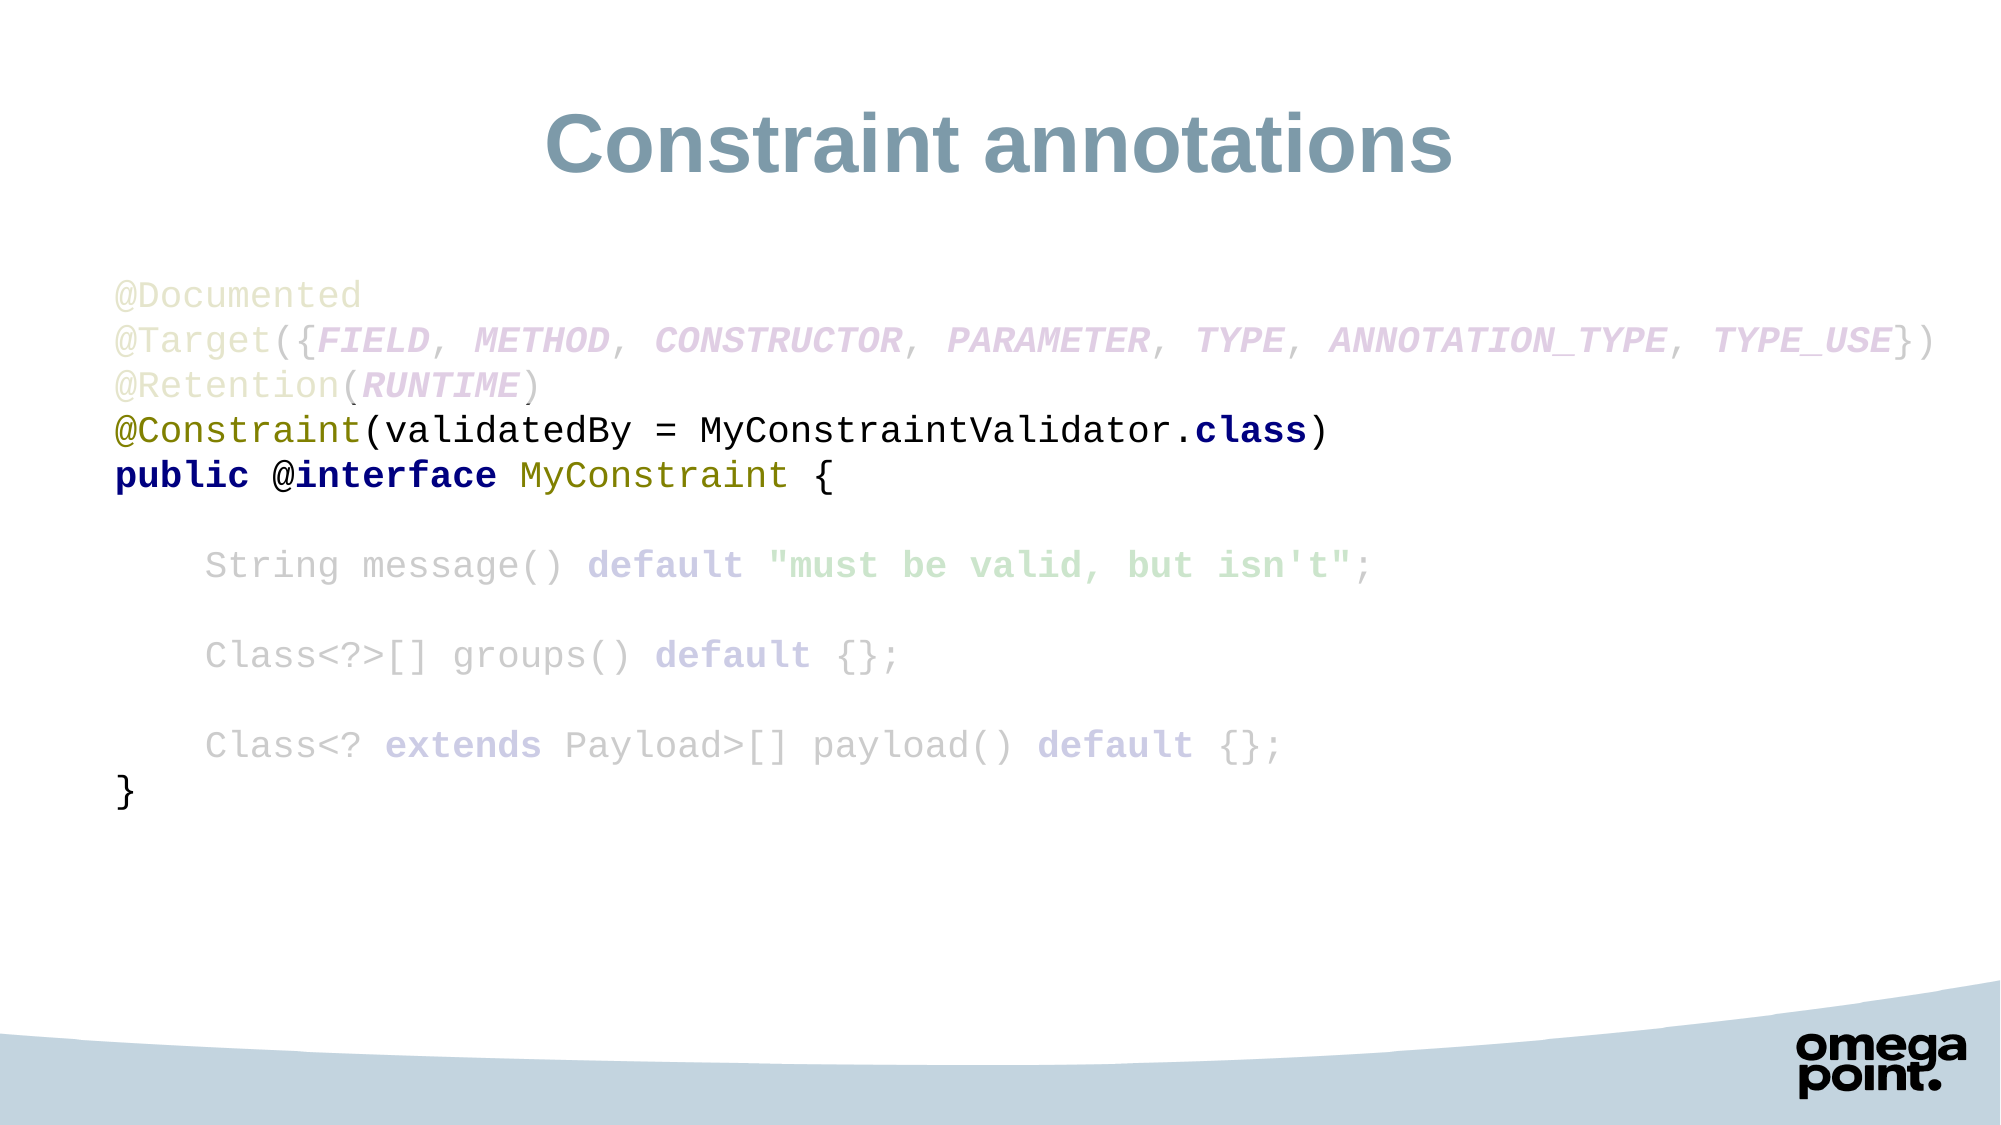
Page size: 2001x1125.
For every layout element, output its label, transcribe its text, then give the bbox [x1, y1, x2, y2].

title Constraint annotations [99, 44, 1901, 233]
list @Documented @Target({FIELD, METHOD, CONSTRUCTOR, PARAMETER, TYPE, ANNOTATION_TYPE, TYPE_USE}) @Retention(RUNTIME) @Constraint(validatedBy = MyConstraintValidator.class) public @interface MyConstraint { String message() default "must be valid, but isn't"; Class<?>[] groups() default {}; Class<? extends Payload>[] payload() default {}; } [99, 262, 2000, 1006]
text_box [98, 249, 1948, 406]
picture [0, 0, 2001, 1125]
text_box [177, 514, 1436, 772]
